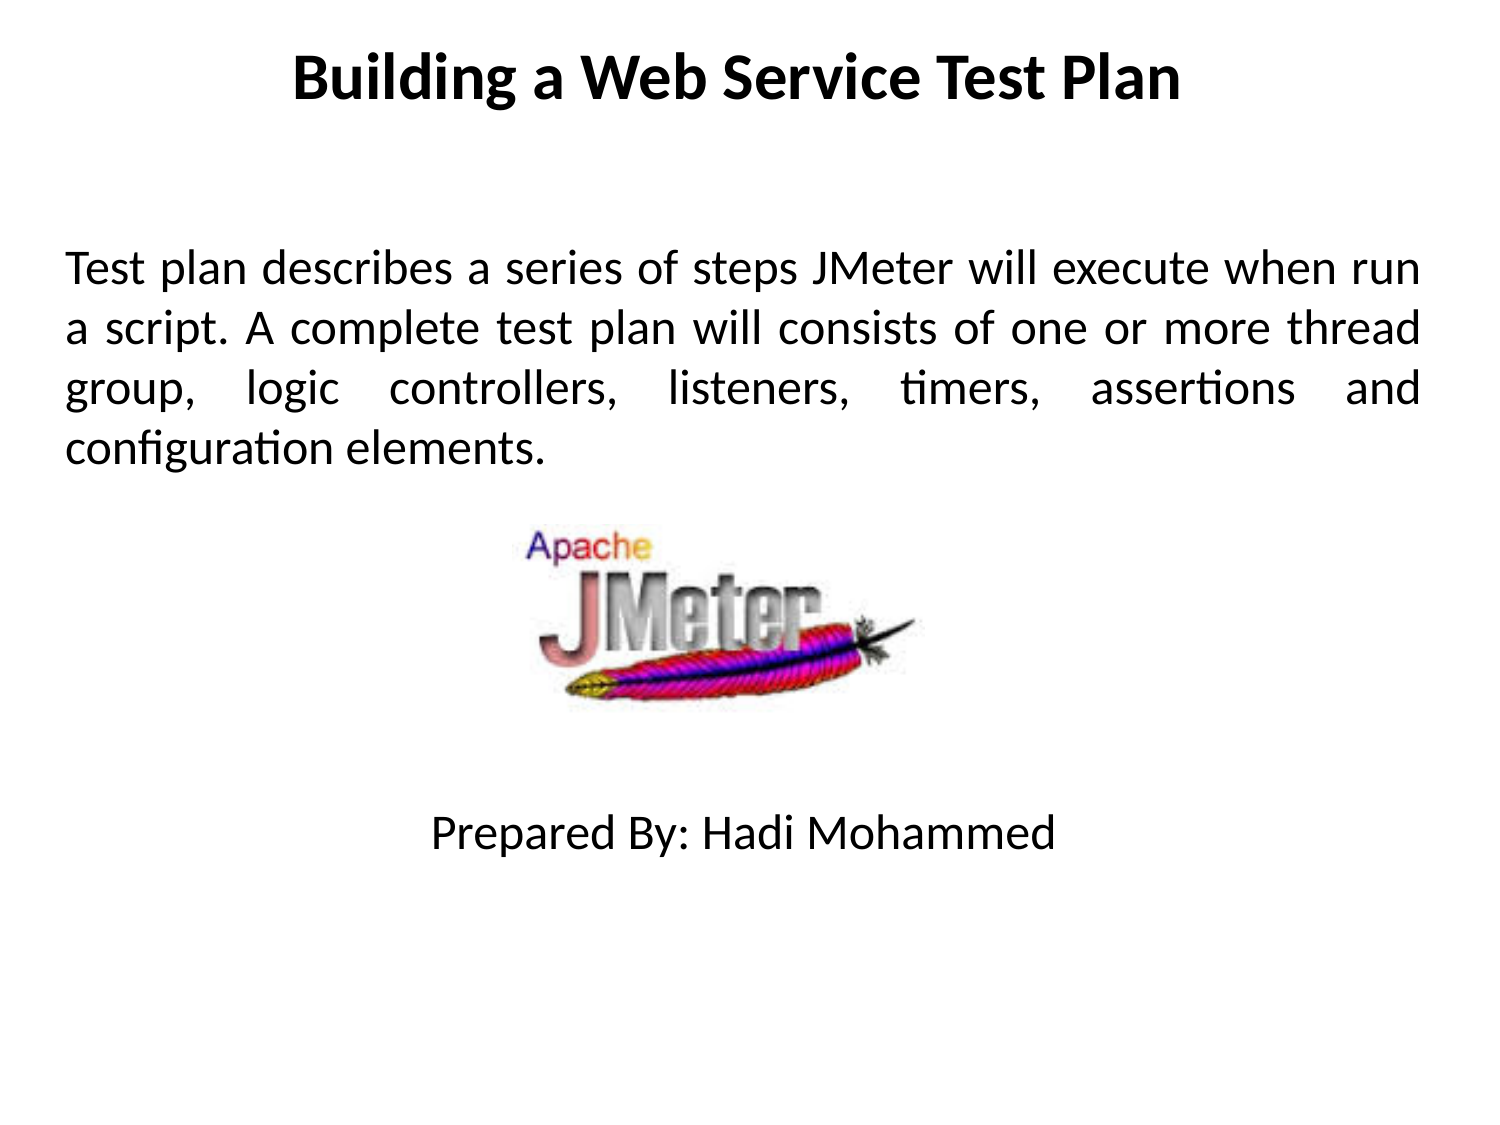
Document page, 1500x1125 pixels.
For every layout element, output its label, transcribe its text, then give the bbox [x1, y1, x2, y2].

subtitle Test plan describes a series of steps JMeter will execute when run a script. A complete test plan will consists of one or more thread group, logic controllers, listeners, timers, assertions and configuration elements. Prepared By: Hadi Mohammed [50, 99, 1438, 913]
text_box Building a Web Service Test Plan [137, 24, 1338, 150]
picture [512, 524, 926, 716]
